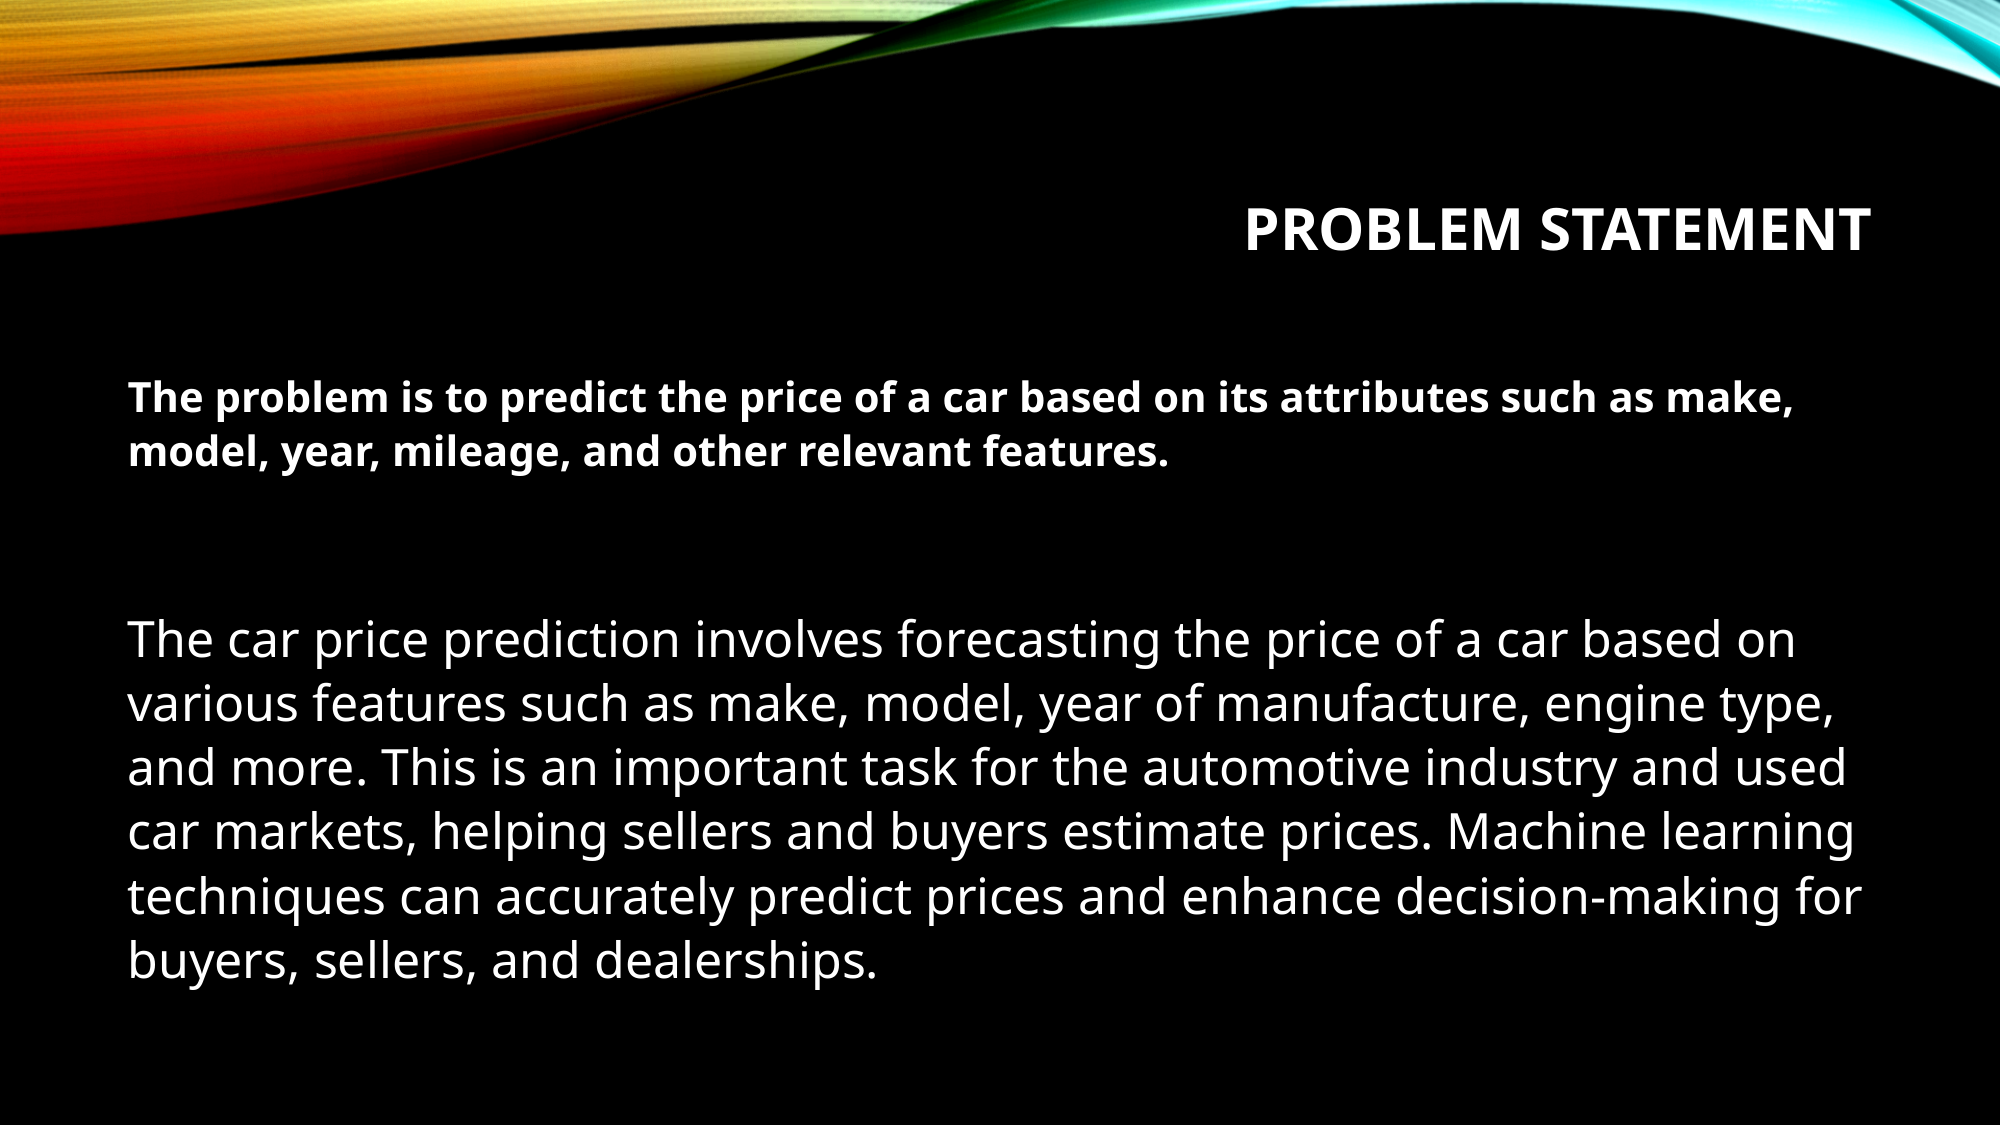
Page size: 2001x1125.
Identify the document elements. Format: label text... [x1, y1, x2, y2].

title Problem Statement [474, 125, 1888, 338]
list The problem is to predict the price of a car based on its attributes such as make, model, year, mileage, and other relevant features. The car price prediction involves forecasting the price of a car based on various features such as make, model, year of manufacture, engine type, and more. This is an important task for the automotive industry and used car markets, helping sellers and buyers estimate prices. Machine learning techniques can accurately predict prices and enhance decision-making for buyers, sellers, and dealerships. [112, 360, 1888, 1021]
picture [0, 0, 2000, 237]
